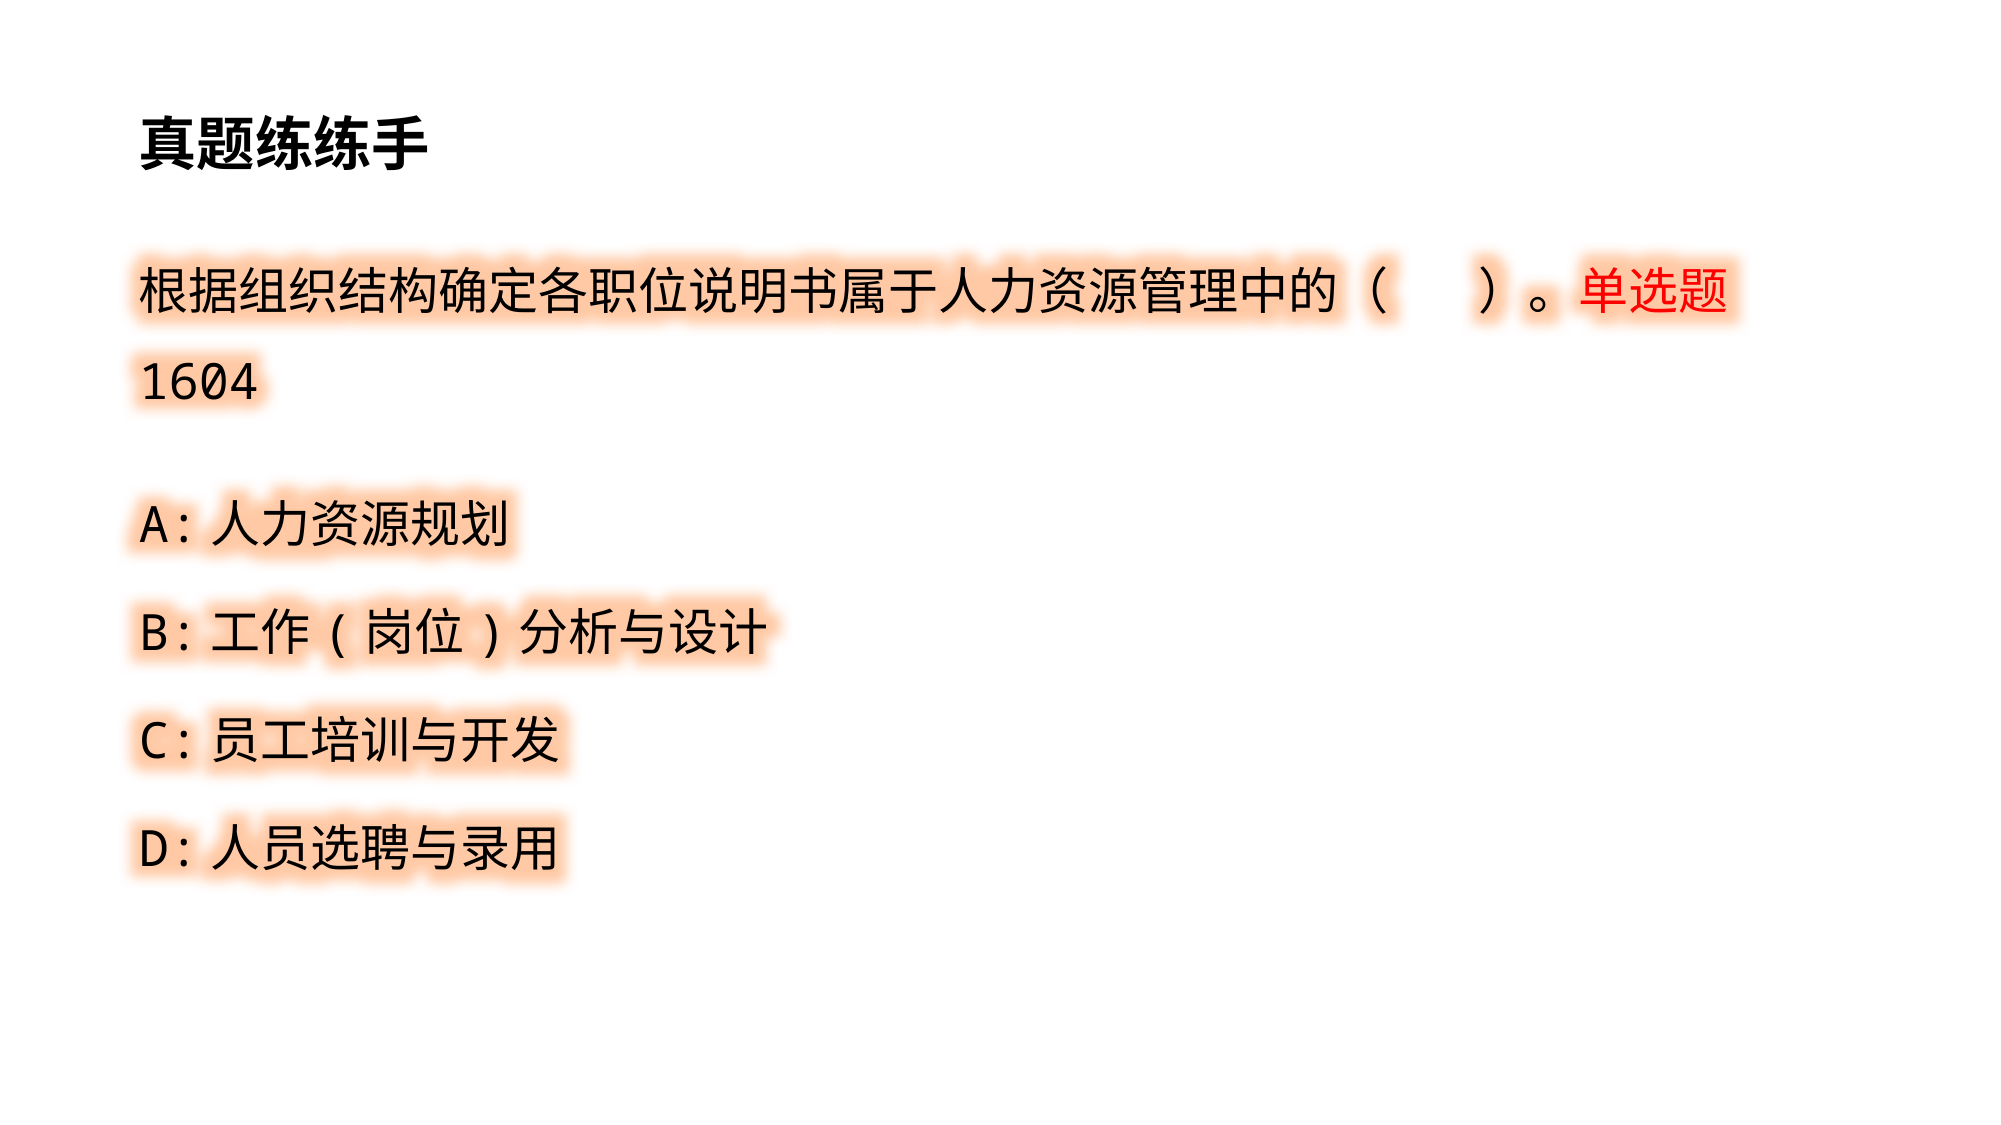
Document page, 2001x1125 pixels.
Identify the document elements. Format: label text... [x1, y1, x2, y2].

text_box 根据组织结构确定各职位说明书属于人力资源管理中的（ ）。单选题 1604 A:人力资源规划 B:工作(岗位)分析与设计 C:员工培训与开发 D:人员选聘与录用 [120, 219, 1839, 1047]
text_box 真题练练手 [120, 97, 1568, 187]
text_box 新员工通过企业招聘测试并到企业报到后，需要经过一段时间培训，这叫（ C ）。单选题 1010 A:教育培训 B:工作培训 C:岗前培训 D:技能培训 [117, 216, 1843, 1051]
